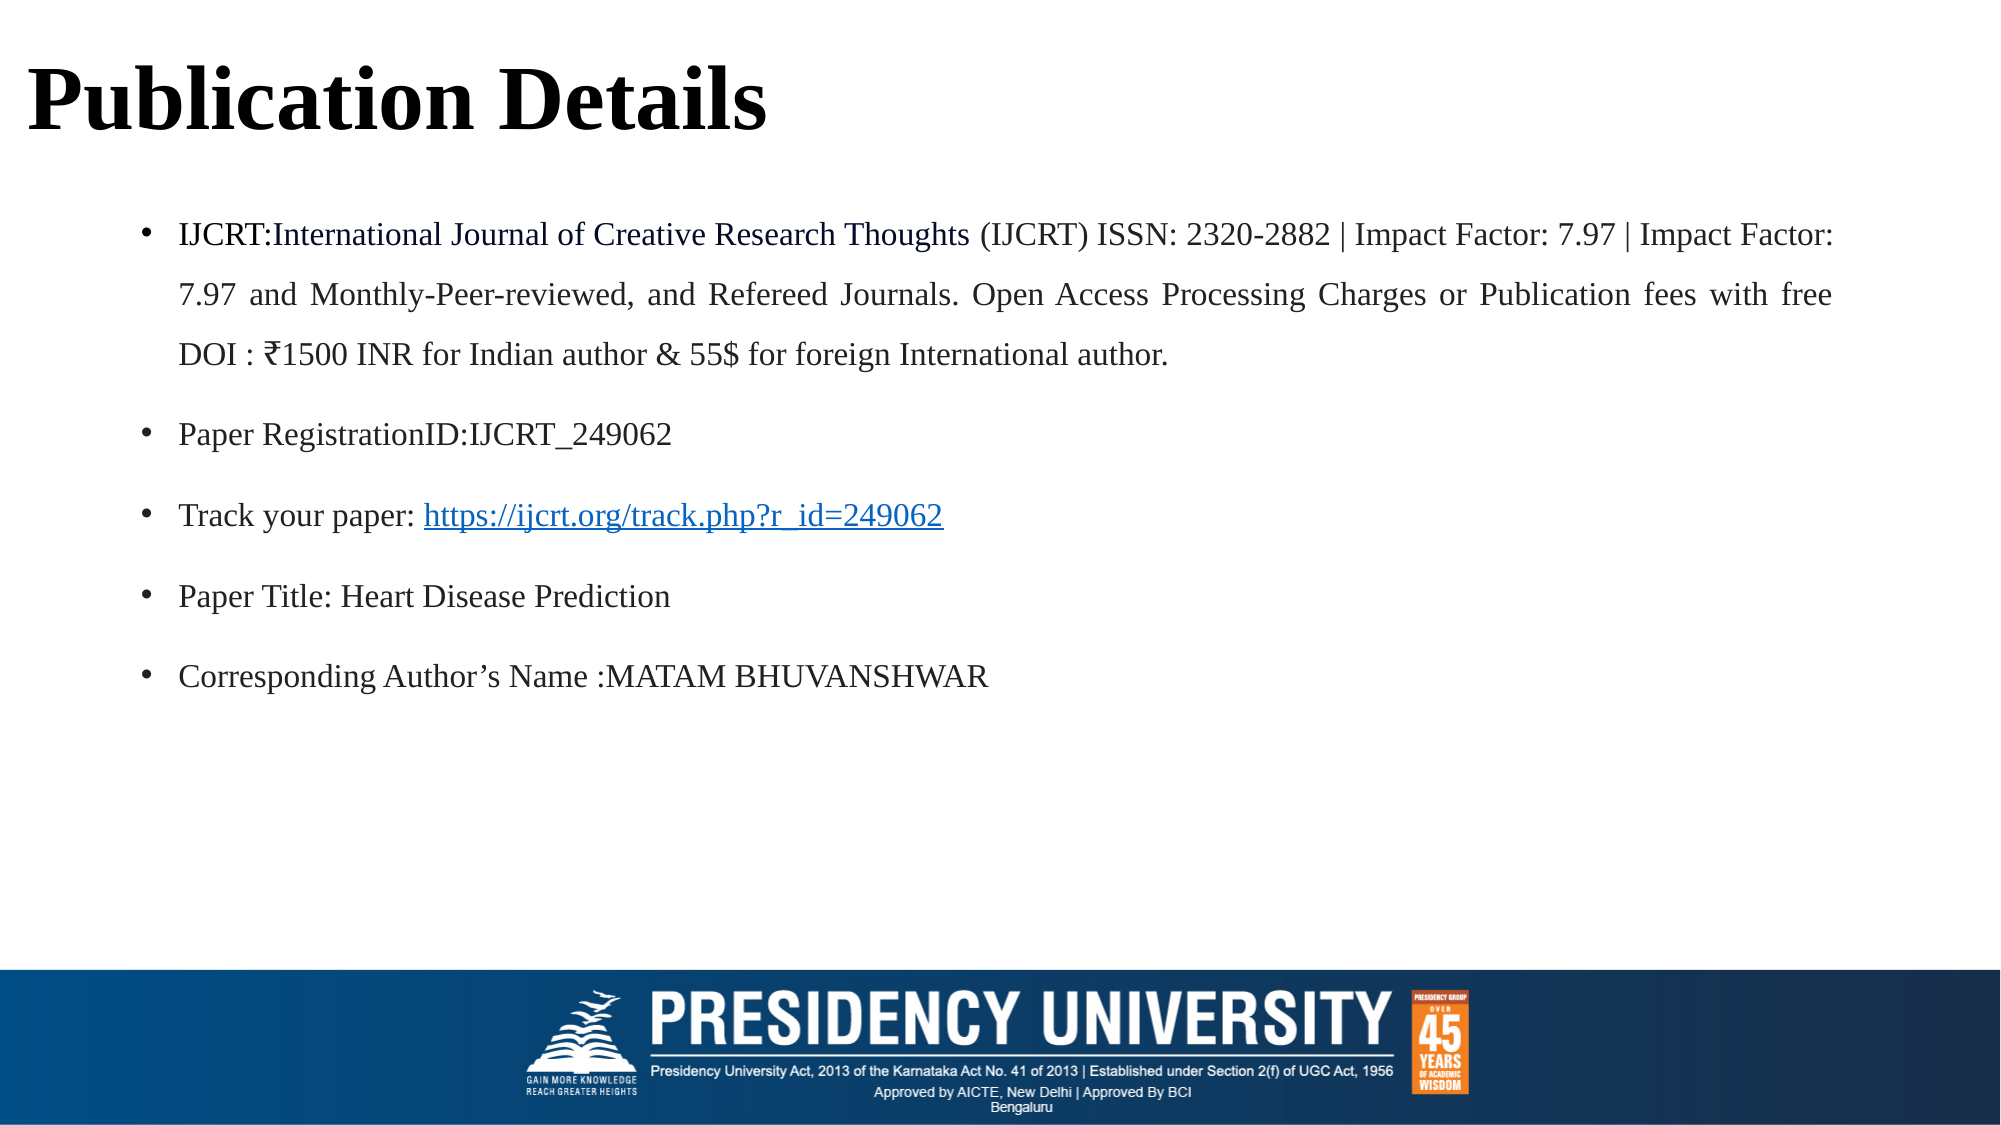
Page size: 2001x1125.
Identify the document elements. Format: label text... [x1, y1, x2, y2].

picture [0, 0, 2001, 1125]
title Publication Details [12, 0, 1738, 209]
list IJCRT:International Journal of Creative Research Thoughts (IJCRT) ISSN: 2320-2882 | Impact Factor: 7.97 | Impact Factor: 7.97 and Monthly-Peer-reviewed, and Refereed Journals. Open Access Processing Charges or Publication fees with free DOI : ₹1500 INR for Indian author & 55$ for foreign International author. Paper RegistrationID:IJCRT_249062 Track your paper: https://ijcrt.org/track.php?r_id=249062 Paper Title: Heart Disease Prediction Corresponding Author’s Name :MATAM BHUVANSHWAR [125, 184, 1851, 899]
